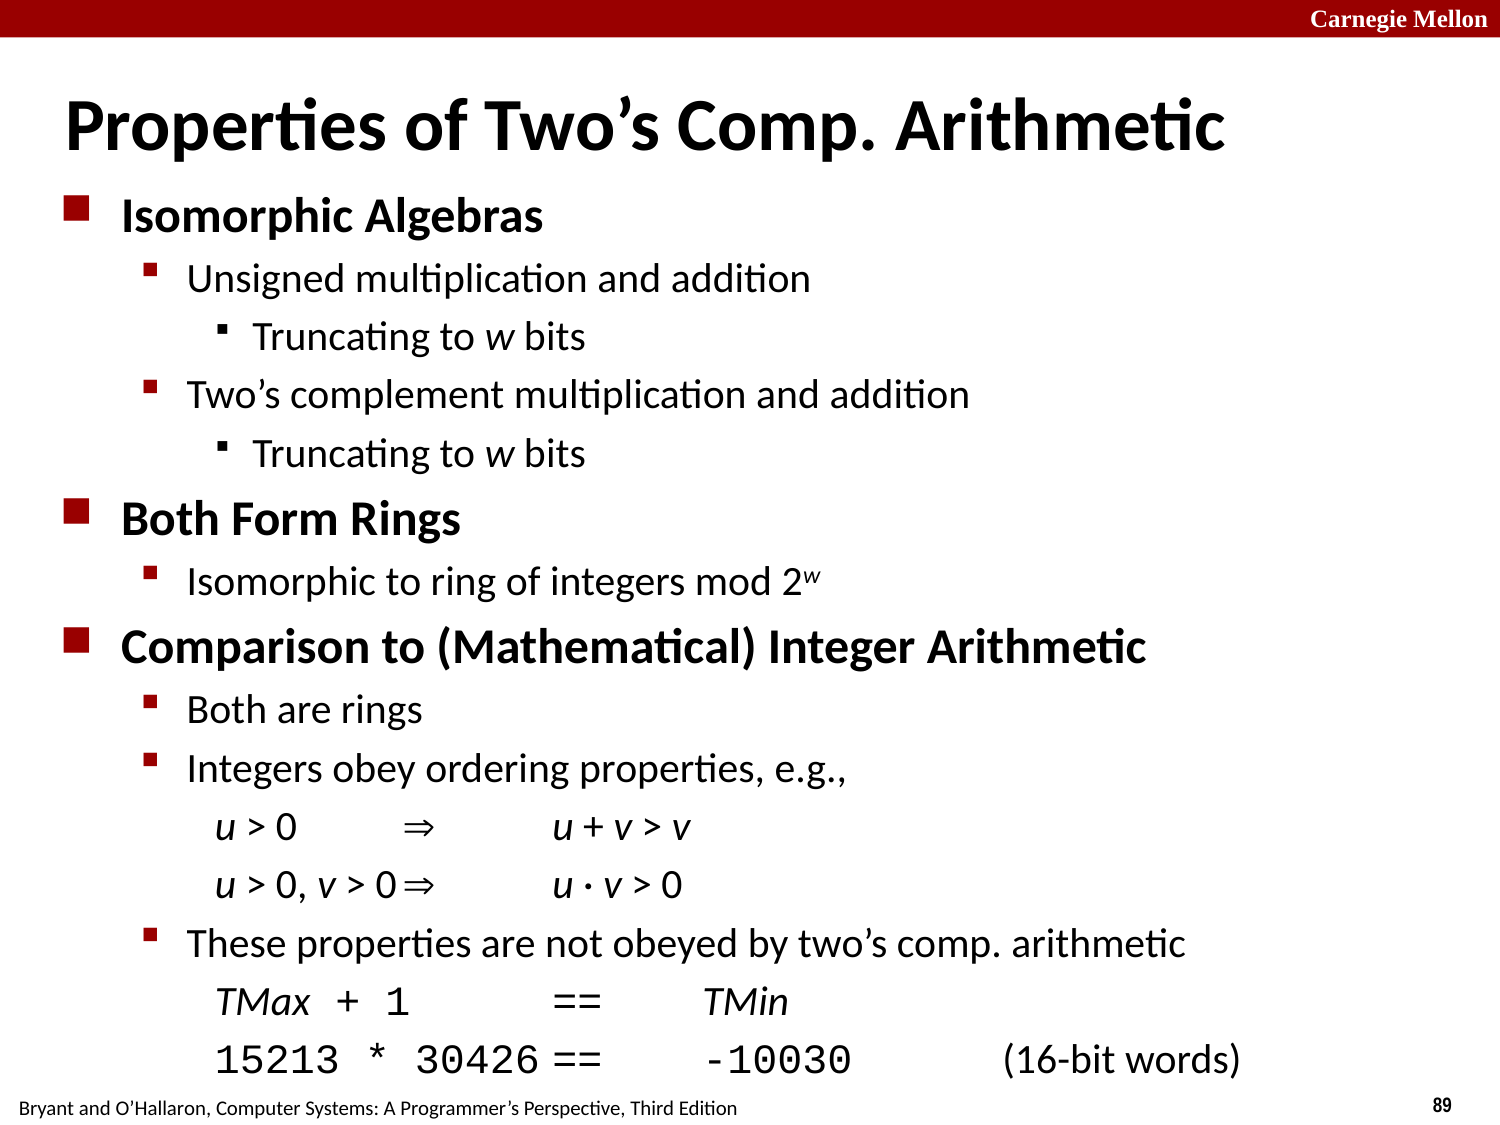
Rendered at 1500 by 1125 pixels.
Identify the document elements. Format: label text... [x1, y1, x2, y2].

title Properties of Two’s Comp. Arithmetic [49, 74, 1487, 167]
list Isomorphic Algebras Unsigned multiplication and addition Truncating to w bits Two’s complement multiplication and addition Truncating to w bits Both Form Rings Isomorphic to ring of integers mod 2w Comparison to (Mathematical) Integer Arithmetic Both are rings Integers obey ordering properties, e.g., u > 0  u + v > v u > 0, v > 0  u · v > 0 These properties are not obeyed by two’s comp. arithmetic TMax + 1 == TMin 15213 * 30426 == -10030 (16-bit words) [49, 174, 1476, 1033]
